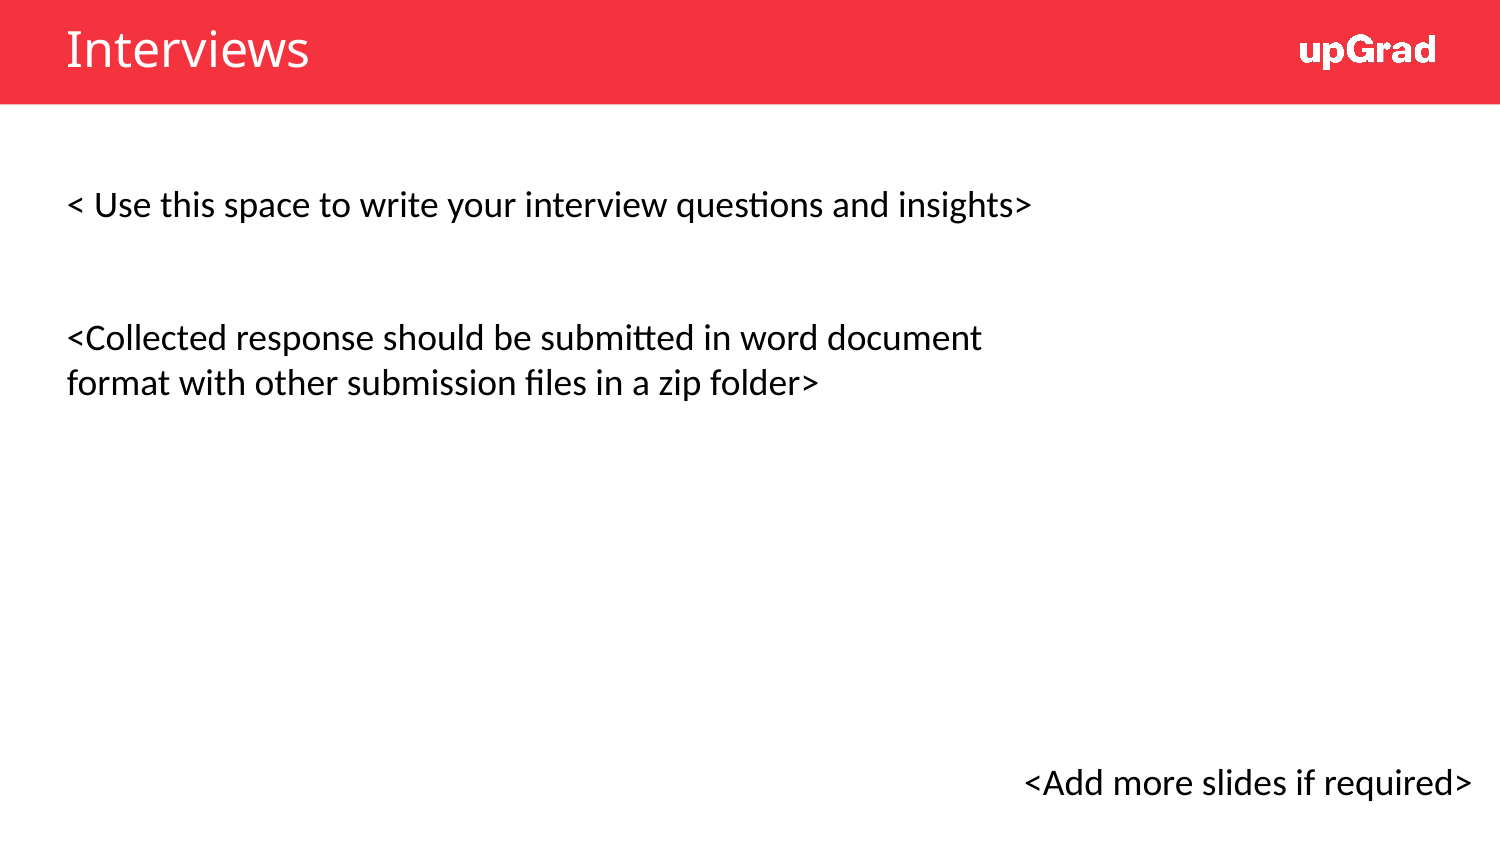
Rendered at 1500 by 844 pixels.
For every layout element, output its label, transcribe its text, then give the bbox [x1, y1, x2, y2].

text_box <Collected response should be submitted in word document format with other submission files in a zip folder> [51, 297, 1103, 514]
title Interviews [51, 20, 1240, 83]
text_box <Add more slides if required> [1009, 743, 1500, 844]
text_box < Use this space to write your interview questions and insights> [51, 164, 1103, 297]
picture [1300, 34, 1435, 70]
